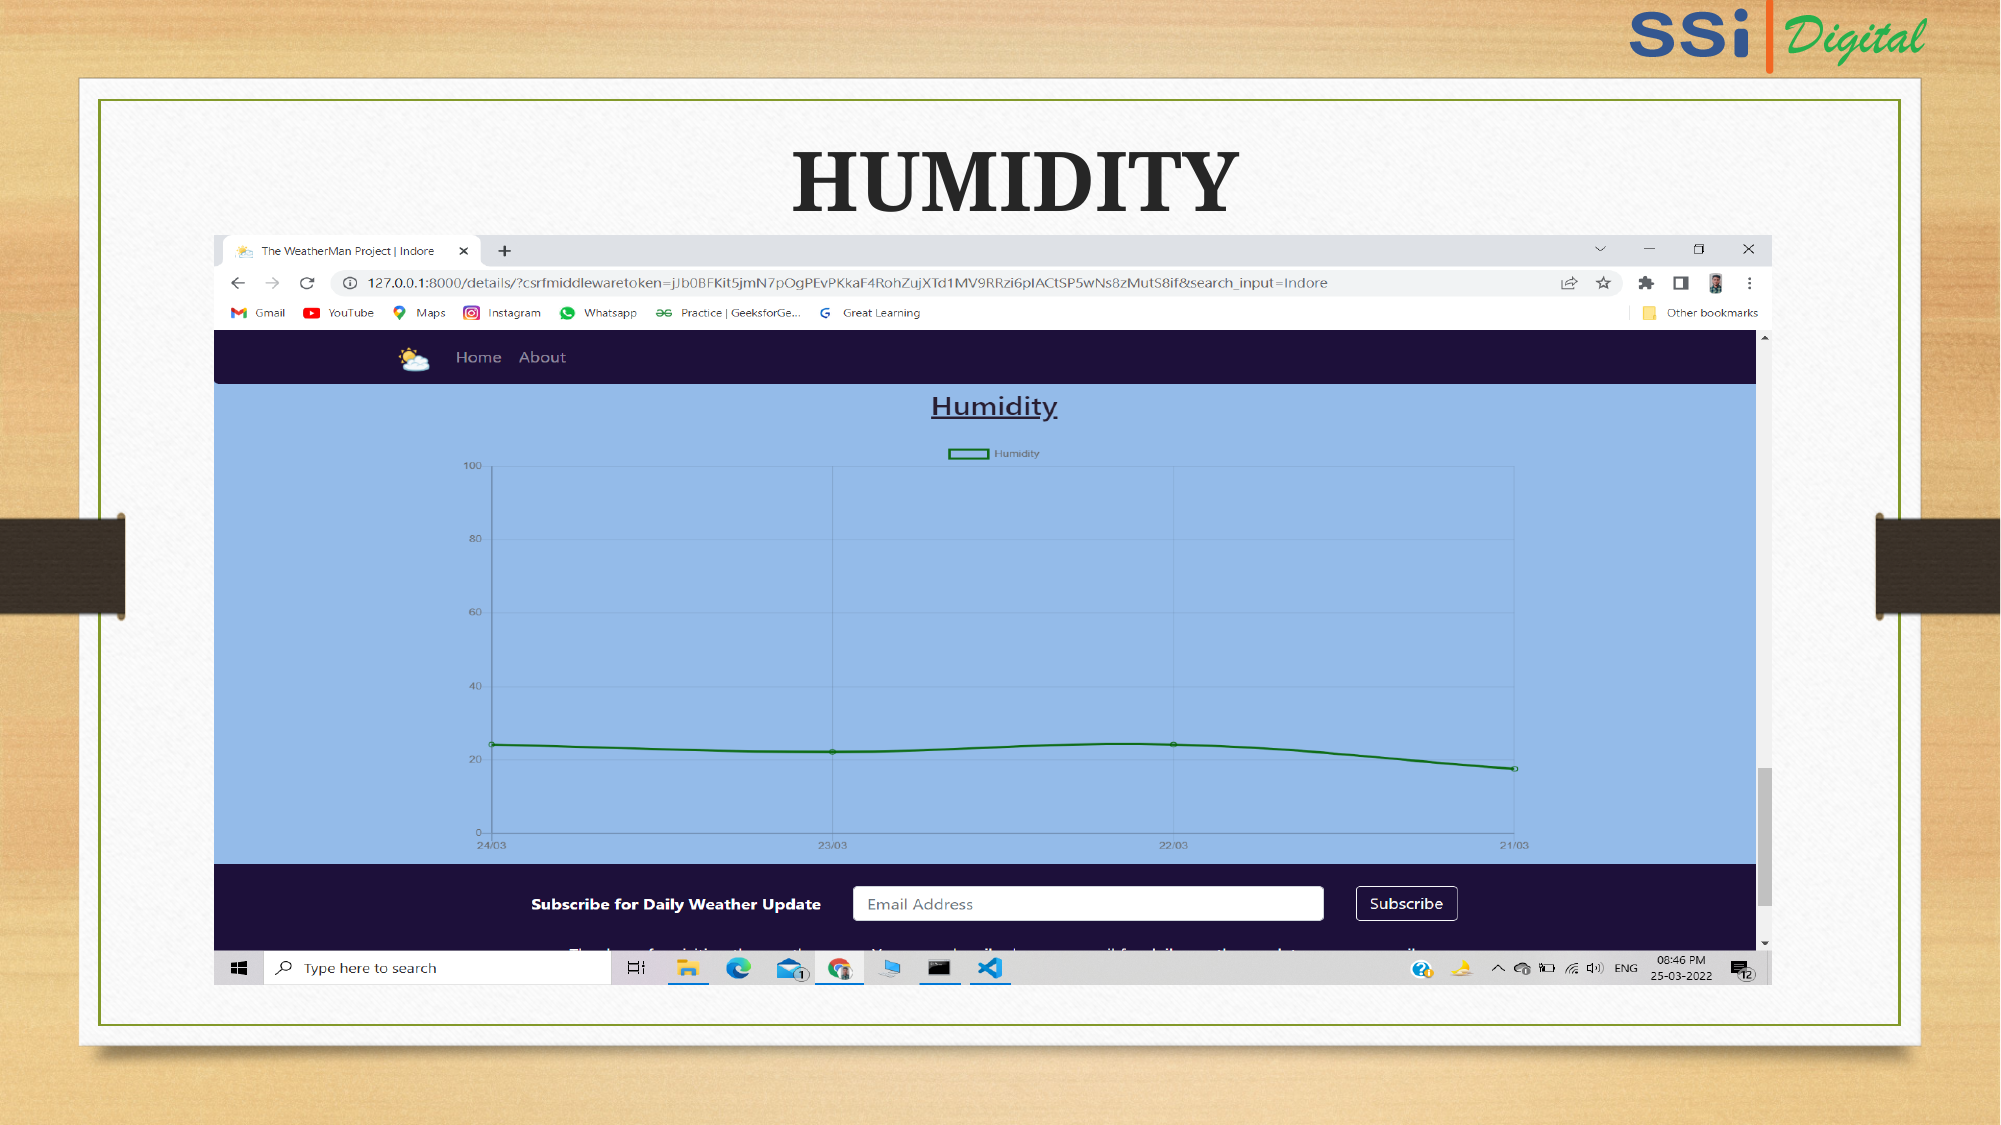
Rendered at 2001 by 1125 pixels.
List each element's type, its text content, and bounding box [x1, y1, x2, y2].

picture [0, 0, 2001, 1125]
title HUMIDITY [228, 121, 1804, 236]
